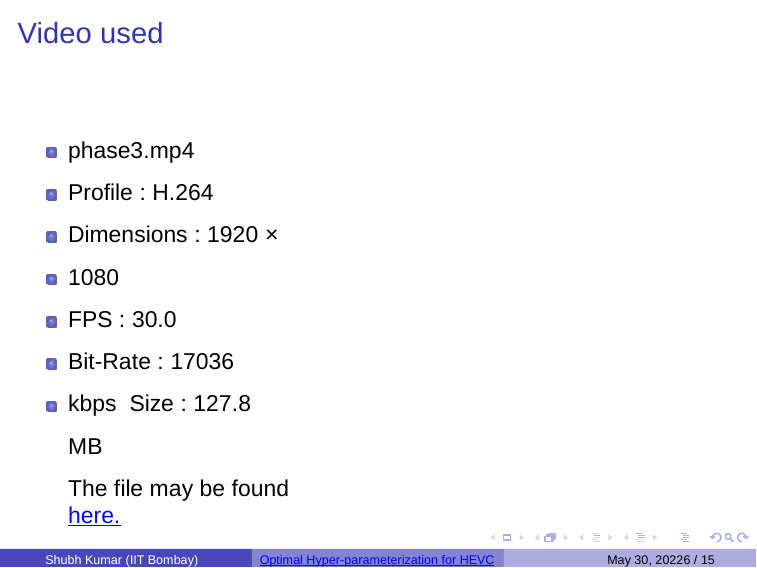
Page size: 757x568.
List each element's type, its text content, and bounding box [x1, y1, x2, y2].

text_box [46, 274, 57, 285]
text_box Optimal Hyper-parameterization for HEVC [257, 549, 499, 567]
text_box [46, 358, 57, 370]
text_box phase3.mp4 Profile : H.264 Dimensions : 1920 × 1080 FPS : 30.0 Bit-Rate : 17036 kbps Size : 127.8 MB The file may be found here. [66, 118, 334, 529]
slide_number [605, 549, 717, 568]
text_box [46, 231, 57, 243]
text_box [46, 316, 57, 328]
text_box [46, 401, 57, 412]
text_box [46, 147, 57, 158]
text_box [46, 189, 57, 201]
footer Shubh Kumar (IIT Bombay) [43, 549, 209, 568]
title Video used [15, 11, 284, 110]
